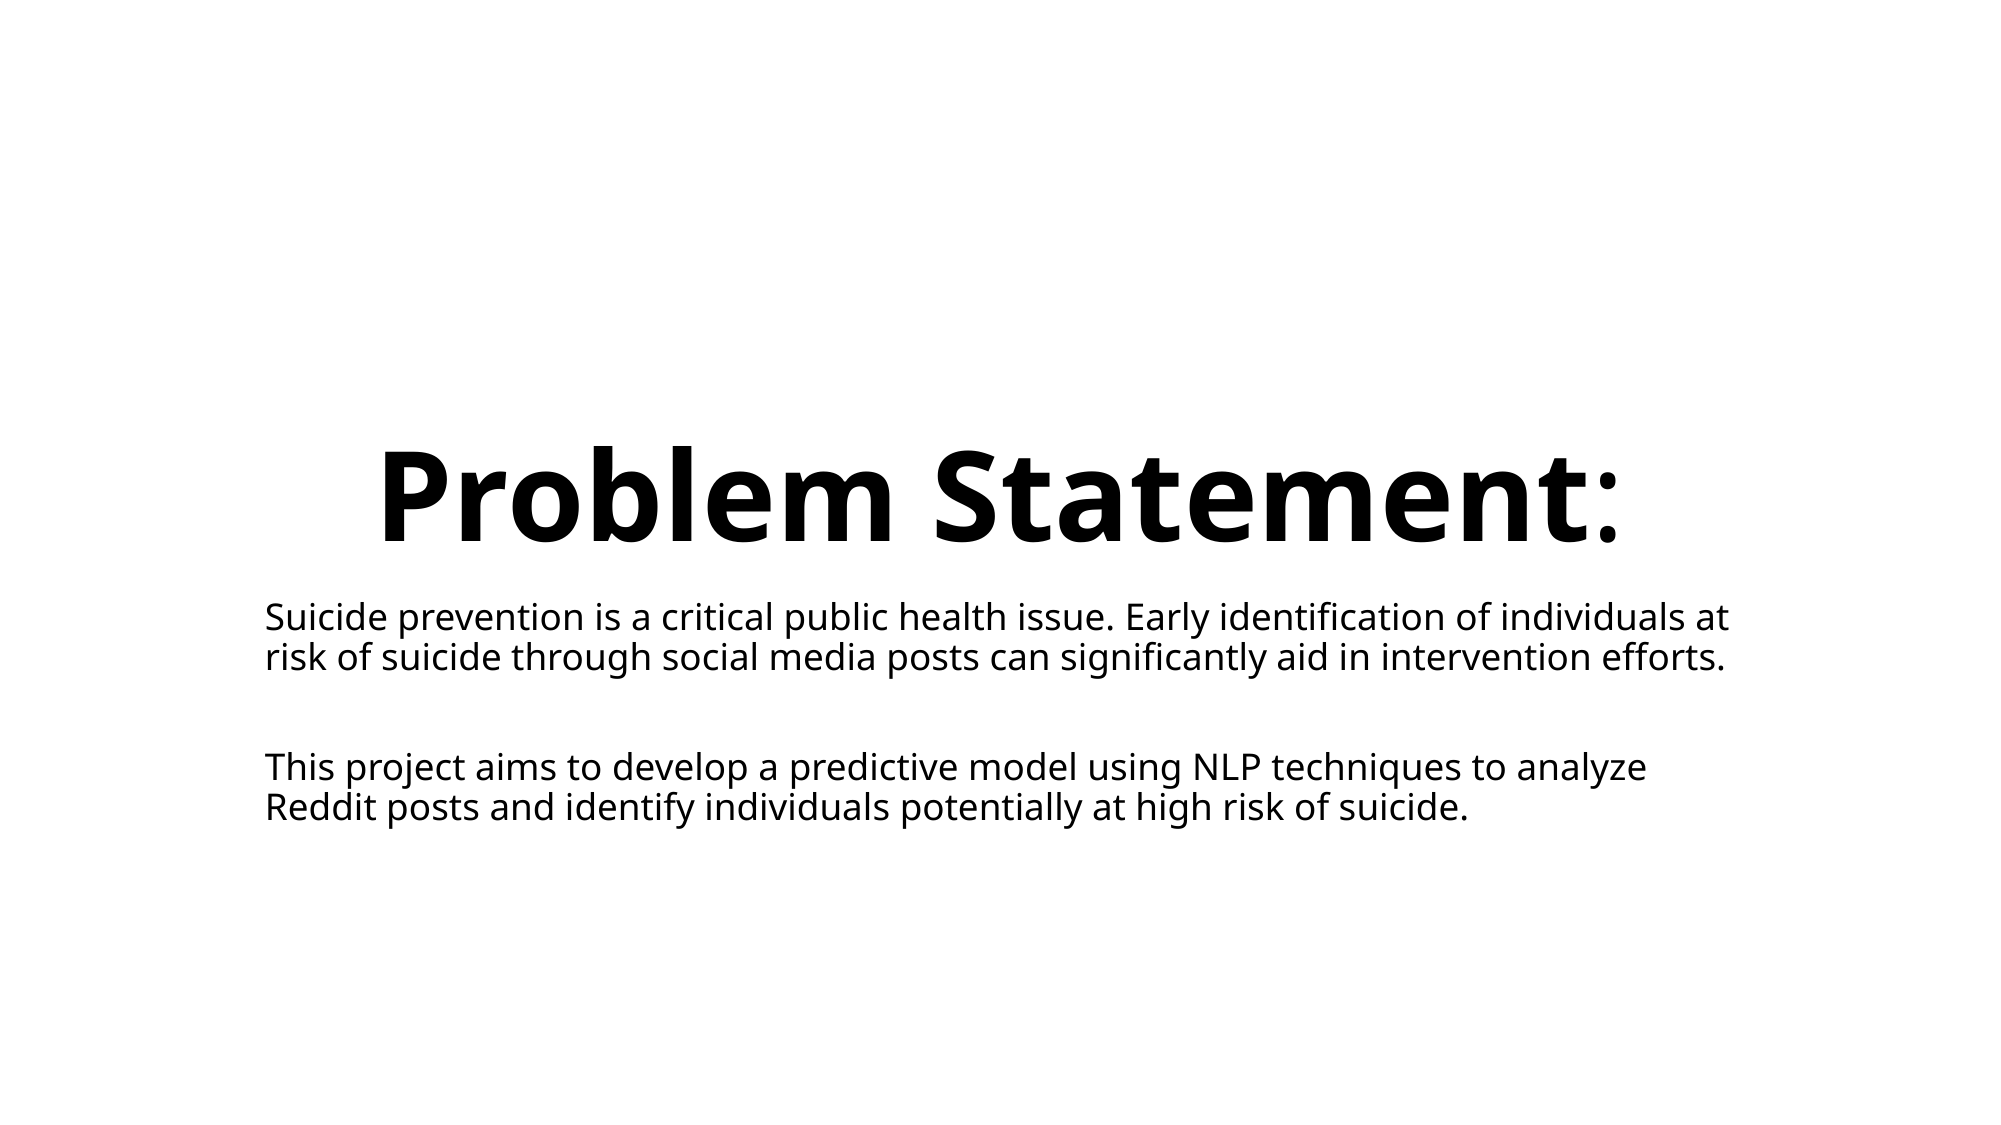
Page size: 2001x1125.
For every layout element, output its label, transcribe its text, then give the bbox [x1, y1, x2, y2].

subtitle Suicide prevention is a critical public health issue. Early identification of individuals at risk of suicide through social media posts can significantly aid in intervention efforts. This project aims to develop a predictive model using NLP techniques to analyze Reddit posts and identify individuals potentially at high risk of suicide. [249, 590, 1750, 863]
title Problem Statement: [249, 184, 1750, 576]
